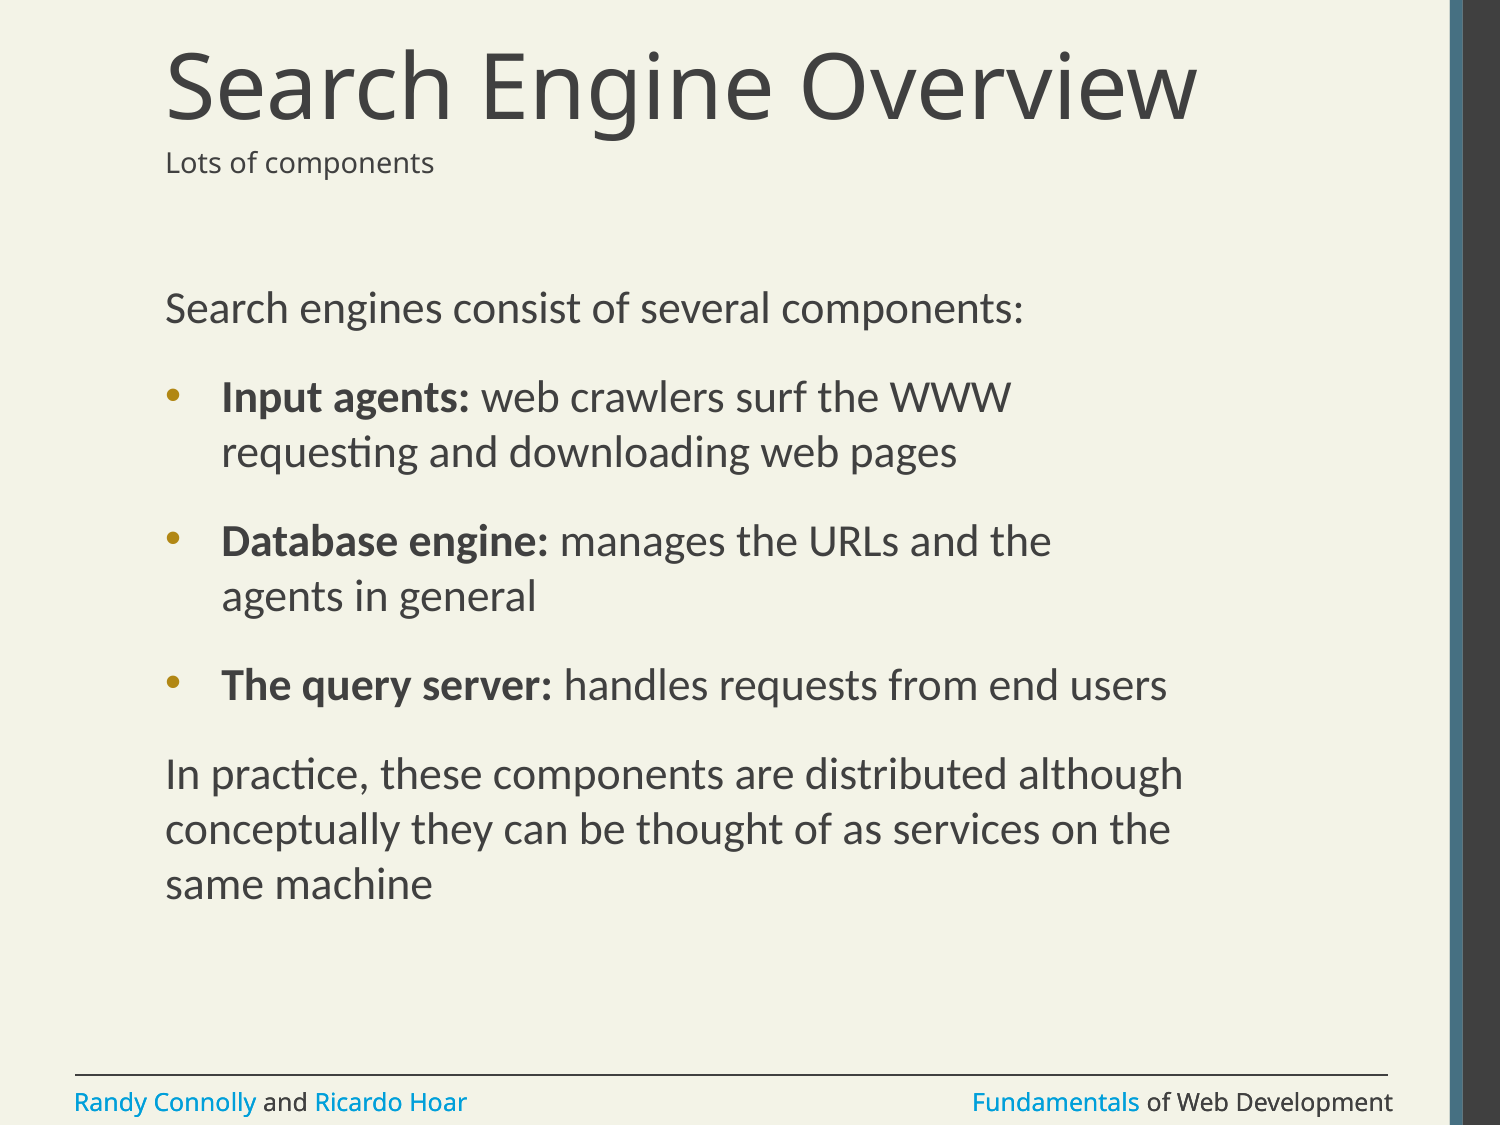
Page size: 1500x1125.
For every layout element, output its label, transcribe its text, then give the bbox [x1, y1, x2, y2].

list Search engines consist of several components: Input agents: web crawlers surf the WWW requesting and downloading web pages Database engine: manages the URLs and the agents in general The query server: handles requests from end users In practice, these components are distributed although conceptually they can be thought of as services on the same machine [150, 270, 1200, 1013]
list Lots of components [150, 137, 1200, 188]
title Search Engine Overview [150, 20, 1425, 188]
